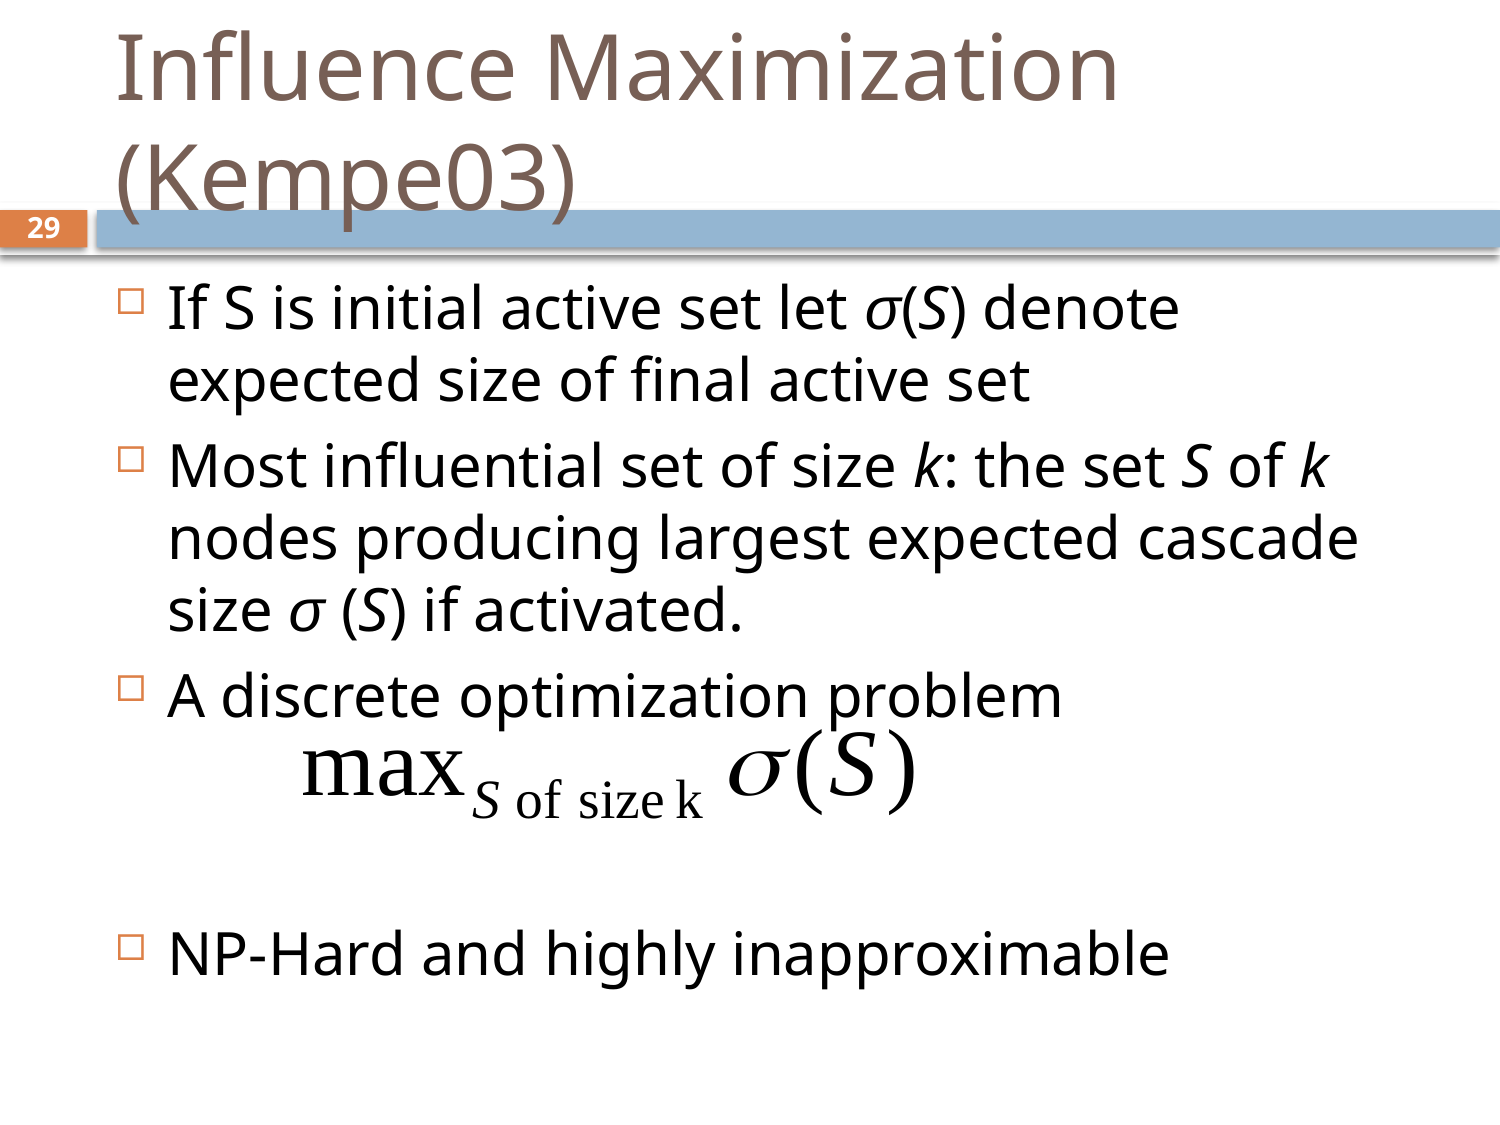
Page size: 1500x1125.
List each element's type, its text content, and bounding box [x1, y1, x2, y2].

slide_number 29 [0, 208, 88, 249]
list If S is initial active set let σ(S) denote expected size of final active set Most influential set of size k: the set S of k nodes producing largest expected cascade size σ (S) if activated. A discrete optimization problem NP-Hard and highly inapproximable [100, 262, 1438, 1000]
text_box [287, 699, 938, 843]
title Influence Maximization (Kempe03) [100, 37, 1438, 200]
